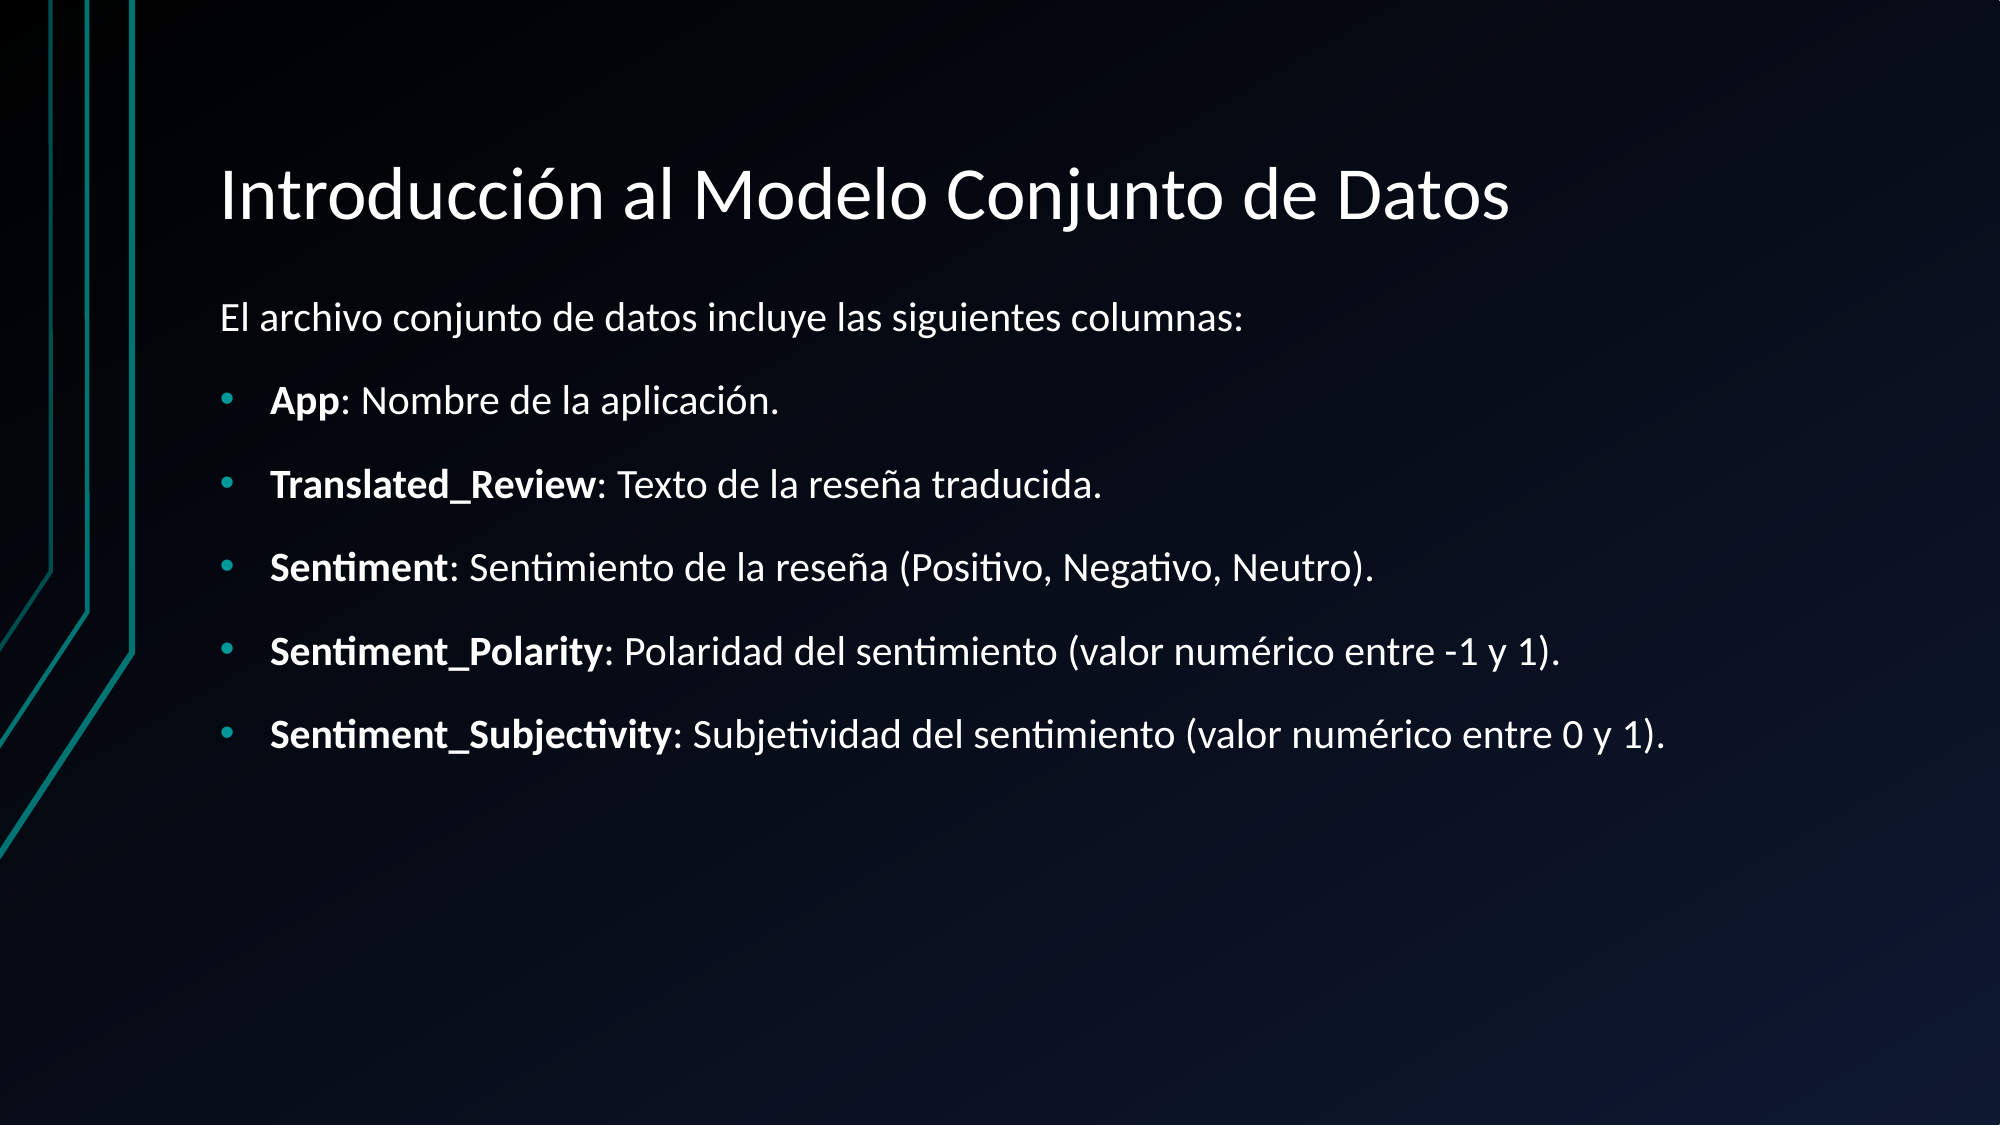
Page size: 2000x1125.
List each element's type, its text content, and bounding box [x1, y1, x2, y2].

list El archivo conjunto de datos incluye las siguientes columnas: App: Nombre de la aplicación. Translated_Review: Texto de la reseña traducida. Sentiment: Sentimiento de la reseña (Positivo, Negativo, Neutro). Sentiment_Polarity: Polaridad del sentimiento (valor numérico entre -1 y 1). Sentiment_Subjectivity: Subjetividad del sentimiento (valor numérico entre 0 y 1). [199, 279, 1900, 1013]
title Introducción al Modelo Conjunto de Datos [199, 45, 1900, 246]
